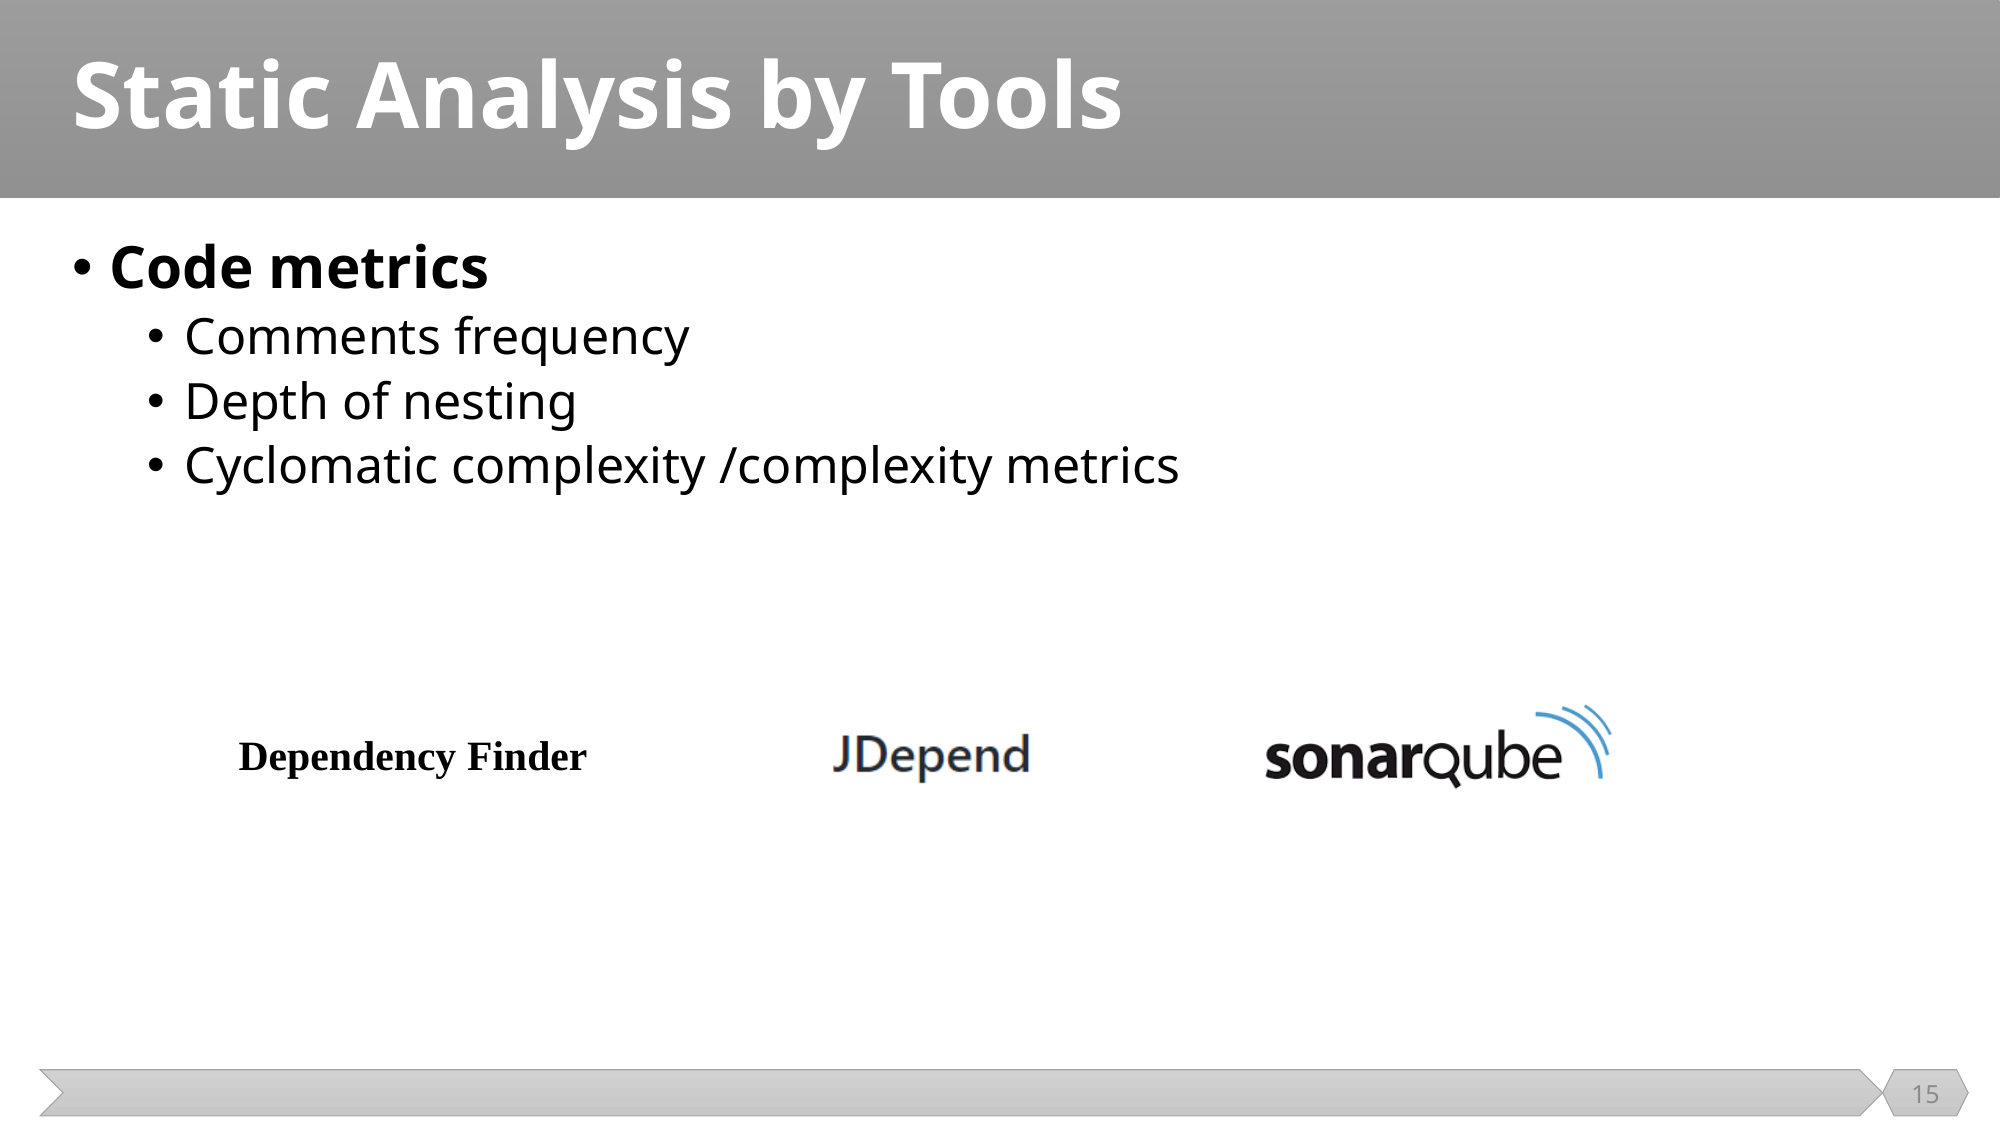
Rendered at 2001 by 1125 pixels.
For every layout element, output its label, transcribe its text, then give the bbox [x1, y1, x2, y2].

title Static Analysis by Tools [56, 0, 1969, 199]
picture [1225, 675, 1652, 832]
slide_number 15 [1882, 1065, 1969, 1125]
picture [818, 708, 1049, 799]
text_box Dependency Finder [223, 720, 603, 786]
list Code metrics Comments frequency Depth of nesting Cyclomatic complexity /complexity metrics [56, 230, 1969, 1010]
